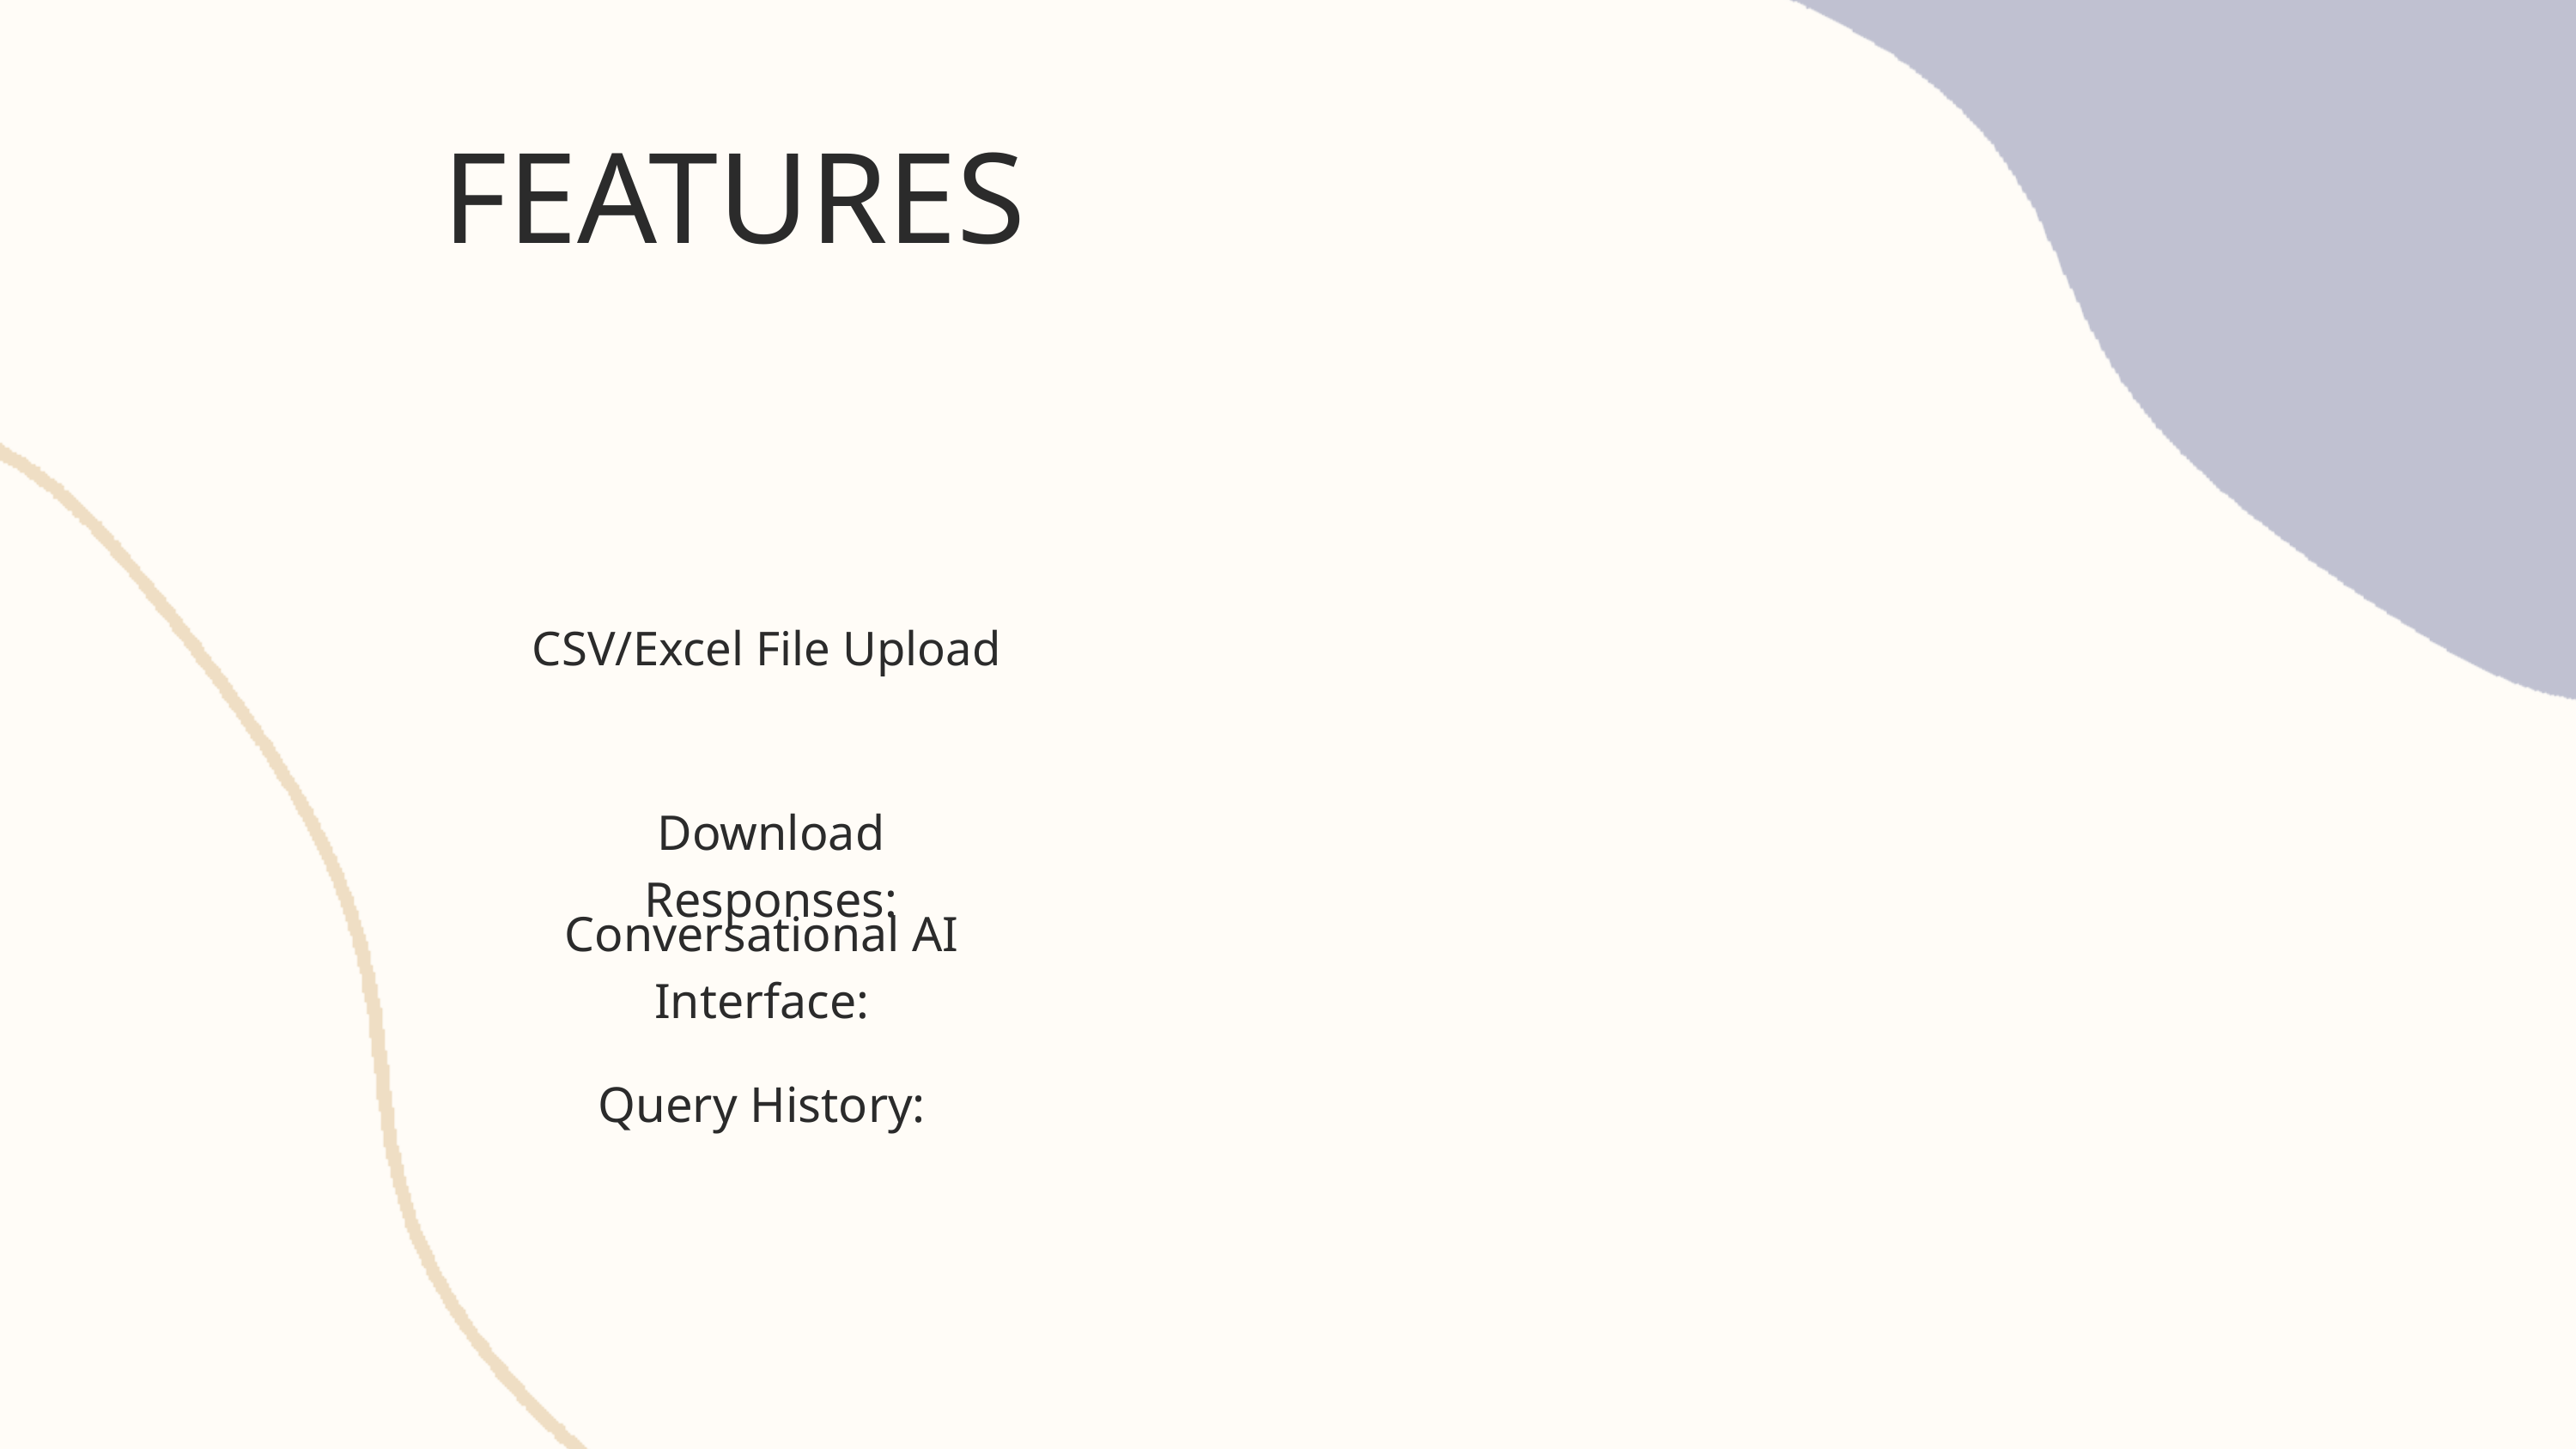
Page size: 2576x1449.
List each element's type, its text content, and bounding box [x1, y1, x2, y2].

picture [1774, 0, 2576, 755]
text_box FEATURES [72, 118, 1397, 269]
text_box Conversational AI Interface: [681, 927, 1002, 1028]
text_box CSV/Excel File Upload [681, 609, 1002, 792]
text_box Query History: [681, 1064, 1132, 1200]
text_box Download Responses: [681, 792, 1015, 927]
picture [0, 415, 678, 1449]
